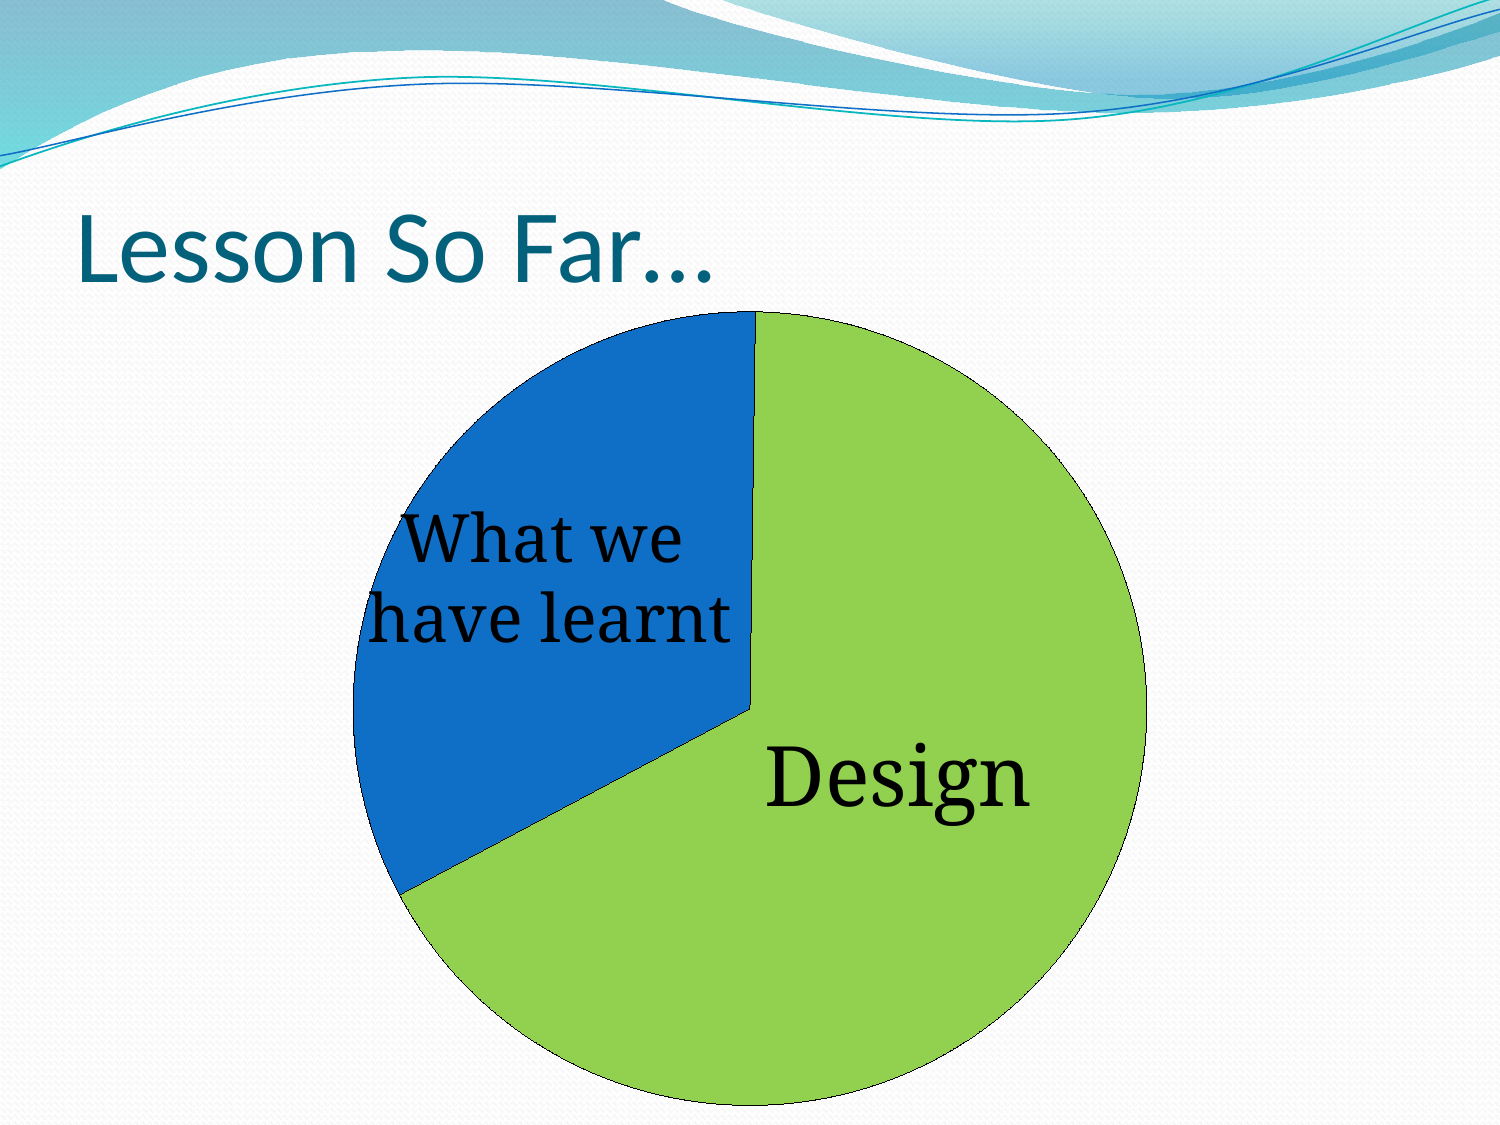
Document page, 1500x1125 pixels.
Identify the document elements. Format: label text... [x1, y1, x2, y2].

title Lesson So Far… [75, 115, 1425, 303]
chart [249, 294, 1251, 1123]
